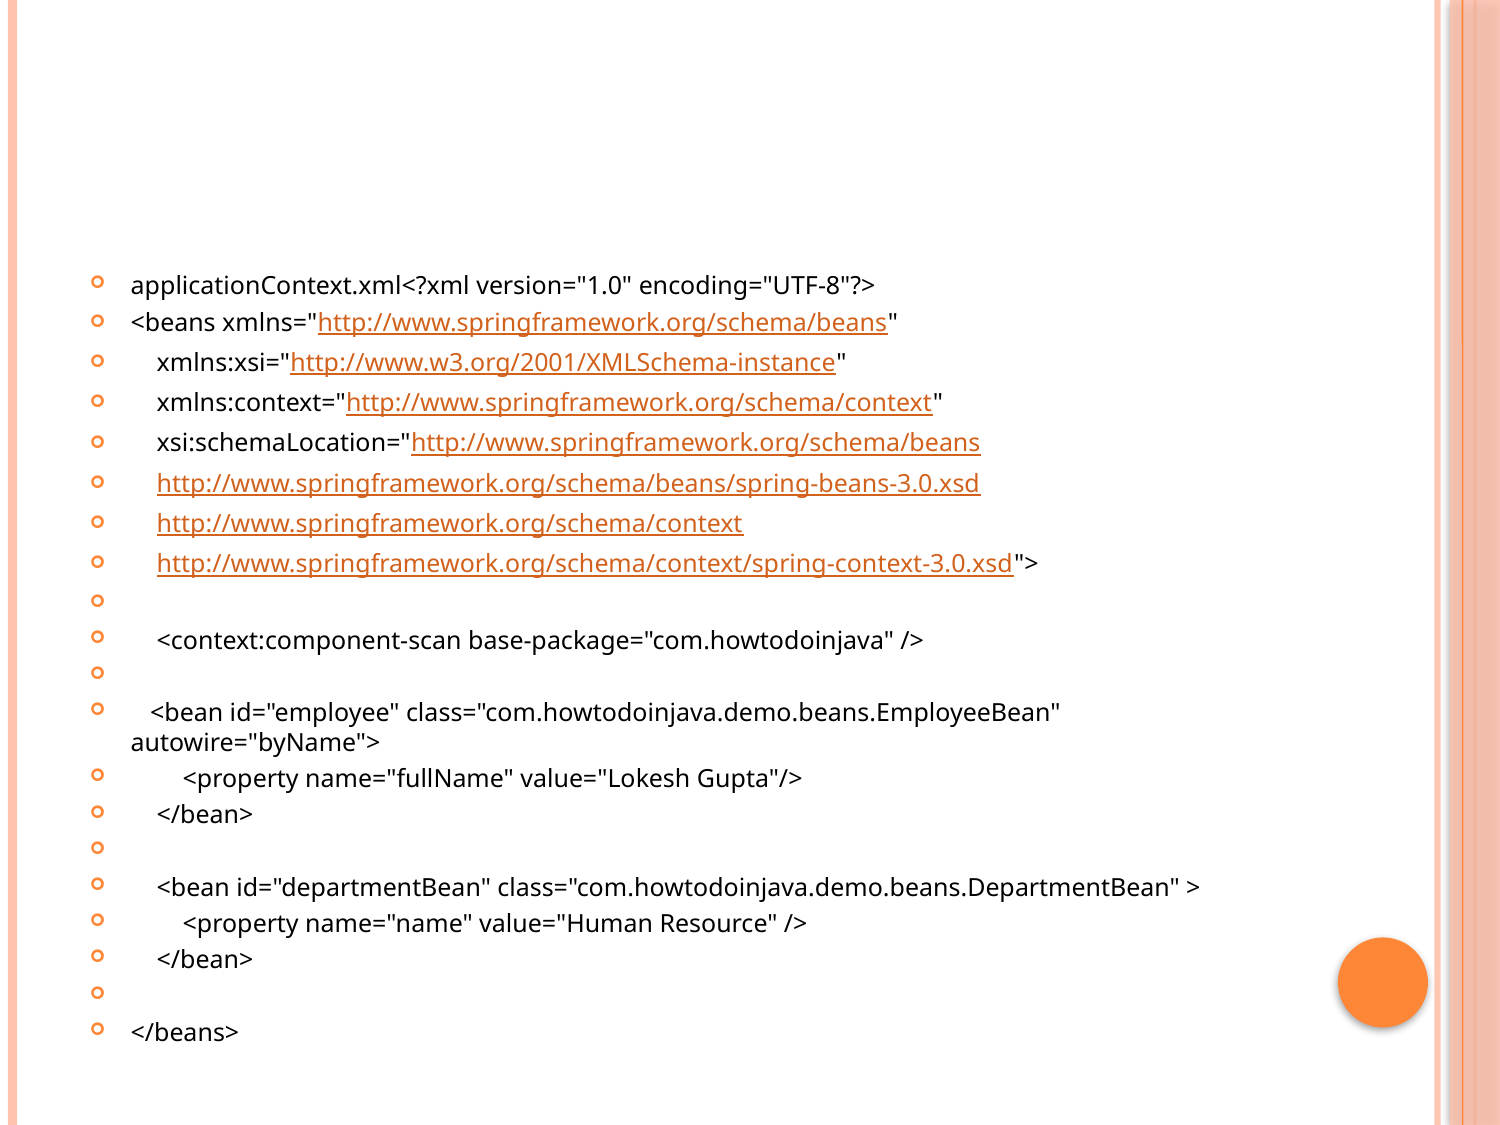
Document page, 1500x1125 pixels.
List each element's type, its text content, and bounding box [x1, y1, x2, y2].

list applicationContext.xml<?xml version="1.0" encoding="UTF-8"?> <beans xmlns="http://www.springframework.org/schema/beans" xmlns:xsi="http://www.w3.org/2001/XMLSchema-instance" xmlns:context="http://www.springframework.org/schema/context" xsi:schemaLocation="http://www.springframework.org/schema/beans http://www.springframework.org/schema/beans/spring-beans-3.0.xsd http://www.springframework.org/schema/context http://www.springframework.org/schema/context/spring-context-3.0.xsd"> <context:component-scan base-package="com.howtodoinjava" /> <bean id="employee" class="com.howtodoinjava.demo.beans.EmployeeBean" autowire="byName"> <property name="fullName" value="Lokesh Gupta"/> </bean> <bean id="departmentBean" class="com.howtodoinjava.demo.beans.DepartmentBean" > <property name="name" value="Human Resource" /> </bean> </beans> [75, 262, 1300, 1062]
